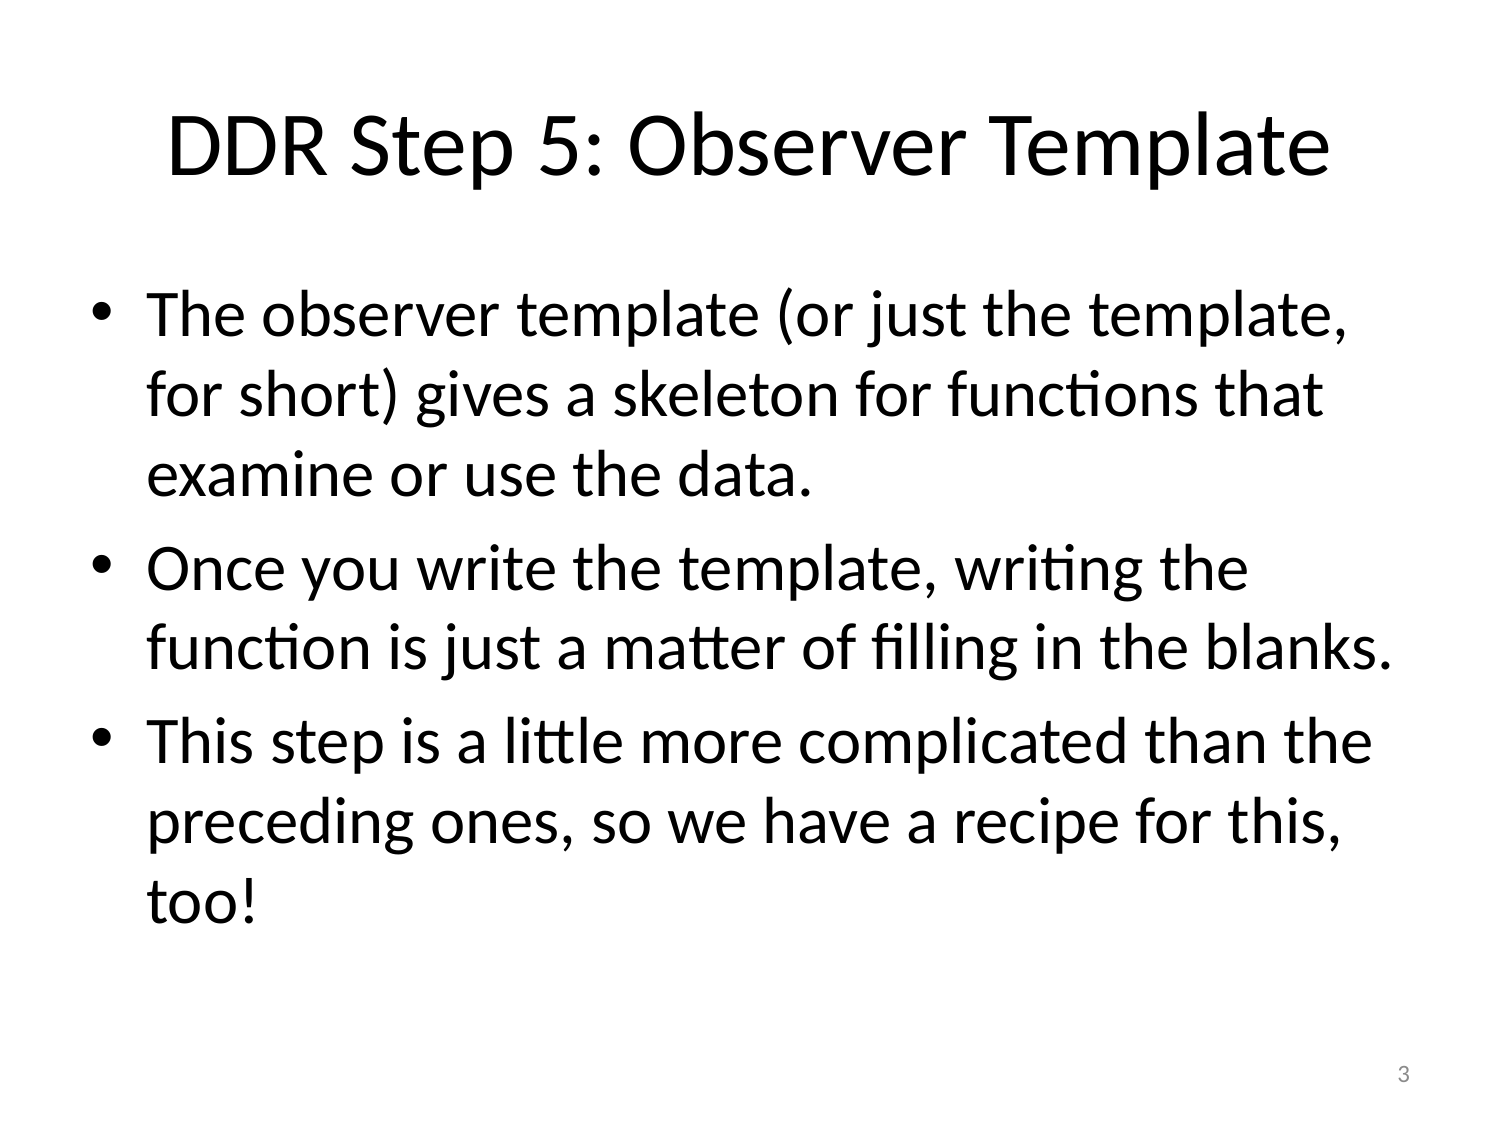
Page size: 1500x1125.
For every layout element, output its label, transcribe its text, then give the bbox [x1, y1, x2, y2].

title DDR Step 5: Observer Template [75, 45, 1425, 233]
list The observer template (or just the template, for short) gives a skeleton for functions that examine or use the data. Once you write the template, writing the function is just a matter of filling in the blanks. This step is a little more complicated than the preceding ones, so we have a recipe for this, too! [75, 262, 1425, 1005]
slide_number 3 [1074, 1042, 1425, 1103]
